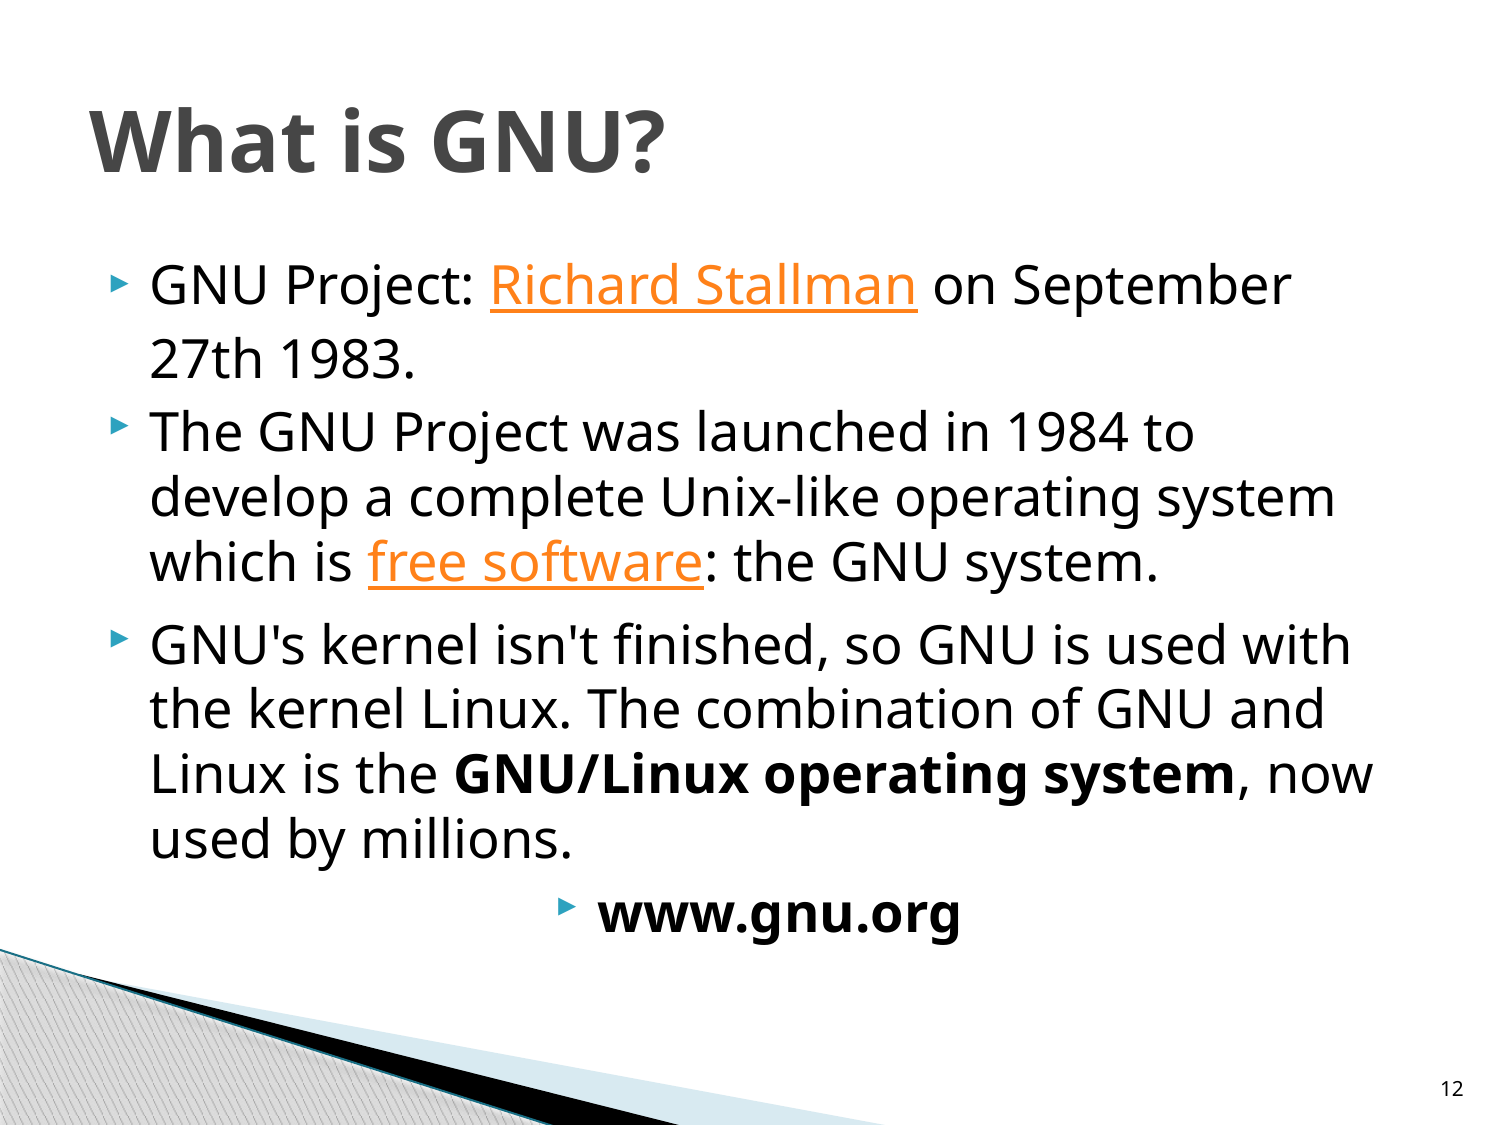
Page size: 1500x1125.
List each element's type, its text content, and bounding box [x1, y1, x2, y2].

list GNU Project: Richard Stallman on September 27th 1983. The GNU Project was launched in 1984 to develop a complete Unix-like operating system which is free software: the GNU system. GNU's kernel isn't finished, so GNU is used with the kernel Linux. The combination of GNU and Linux is the GNU/Linux operating system, now used by millions. www.gnu.org [75, 243, 1425, 986]
slide_number 12 [1418, 1051, 1479, 1112]
title What is GNU? [75, 45, 1425, 233]
